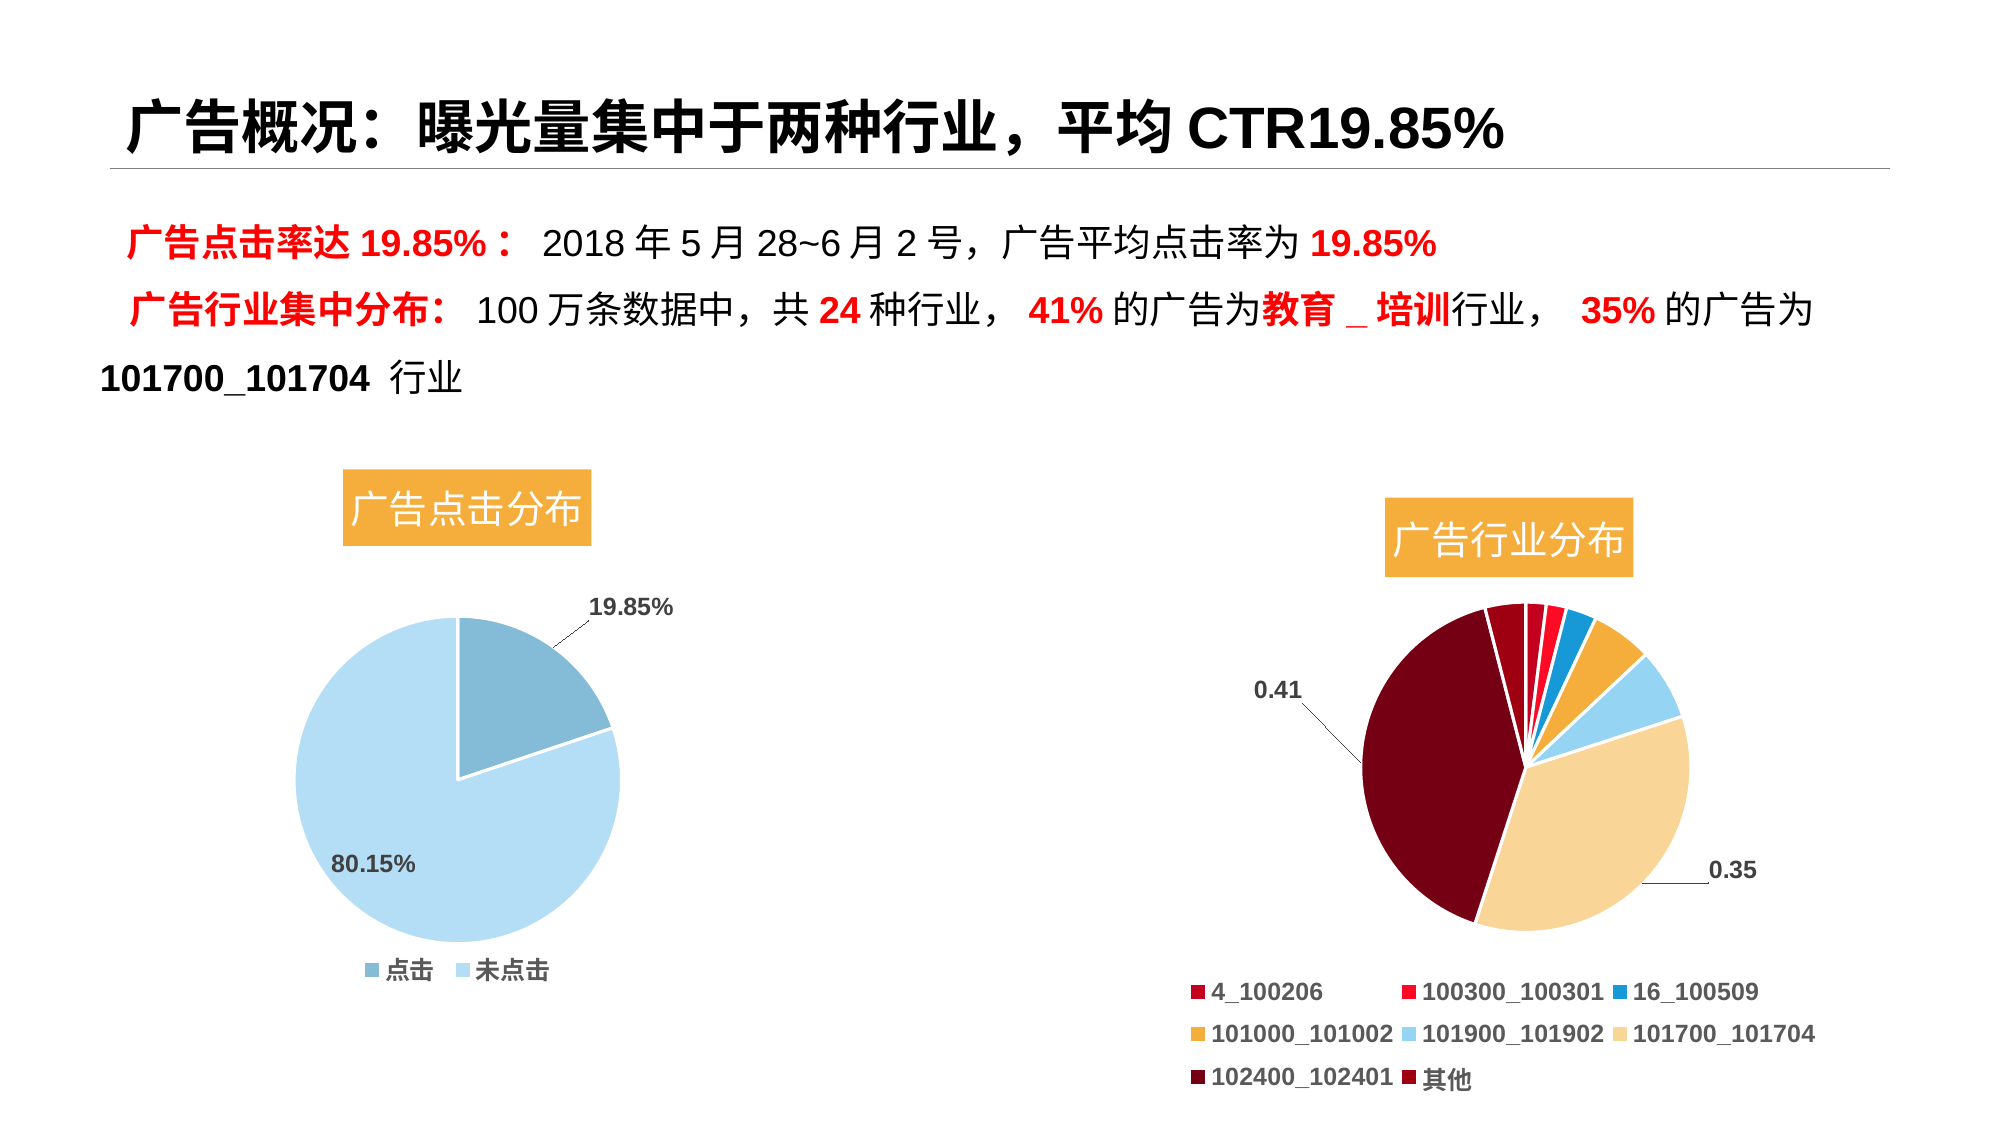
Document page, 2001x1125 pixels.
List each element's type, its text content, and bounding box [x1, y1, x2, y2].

chart [1167, 476, 1851, 1125]
title 广告概况：曝光量集中于两种行业，平均CTR19.85% [109, 0, 1890, 169]
text_box 广告点击率达19.85%：2018年5月28~6月2号，广告平均点击率为19.85% 广告行业集中分布：100万条数据中，共24种行业，41%的广告为教育_培训行业， 35%的广告为 101700_101704 行业 [85, 188, 1912, 474]
chart [167, 448, 787, 998]
